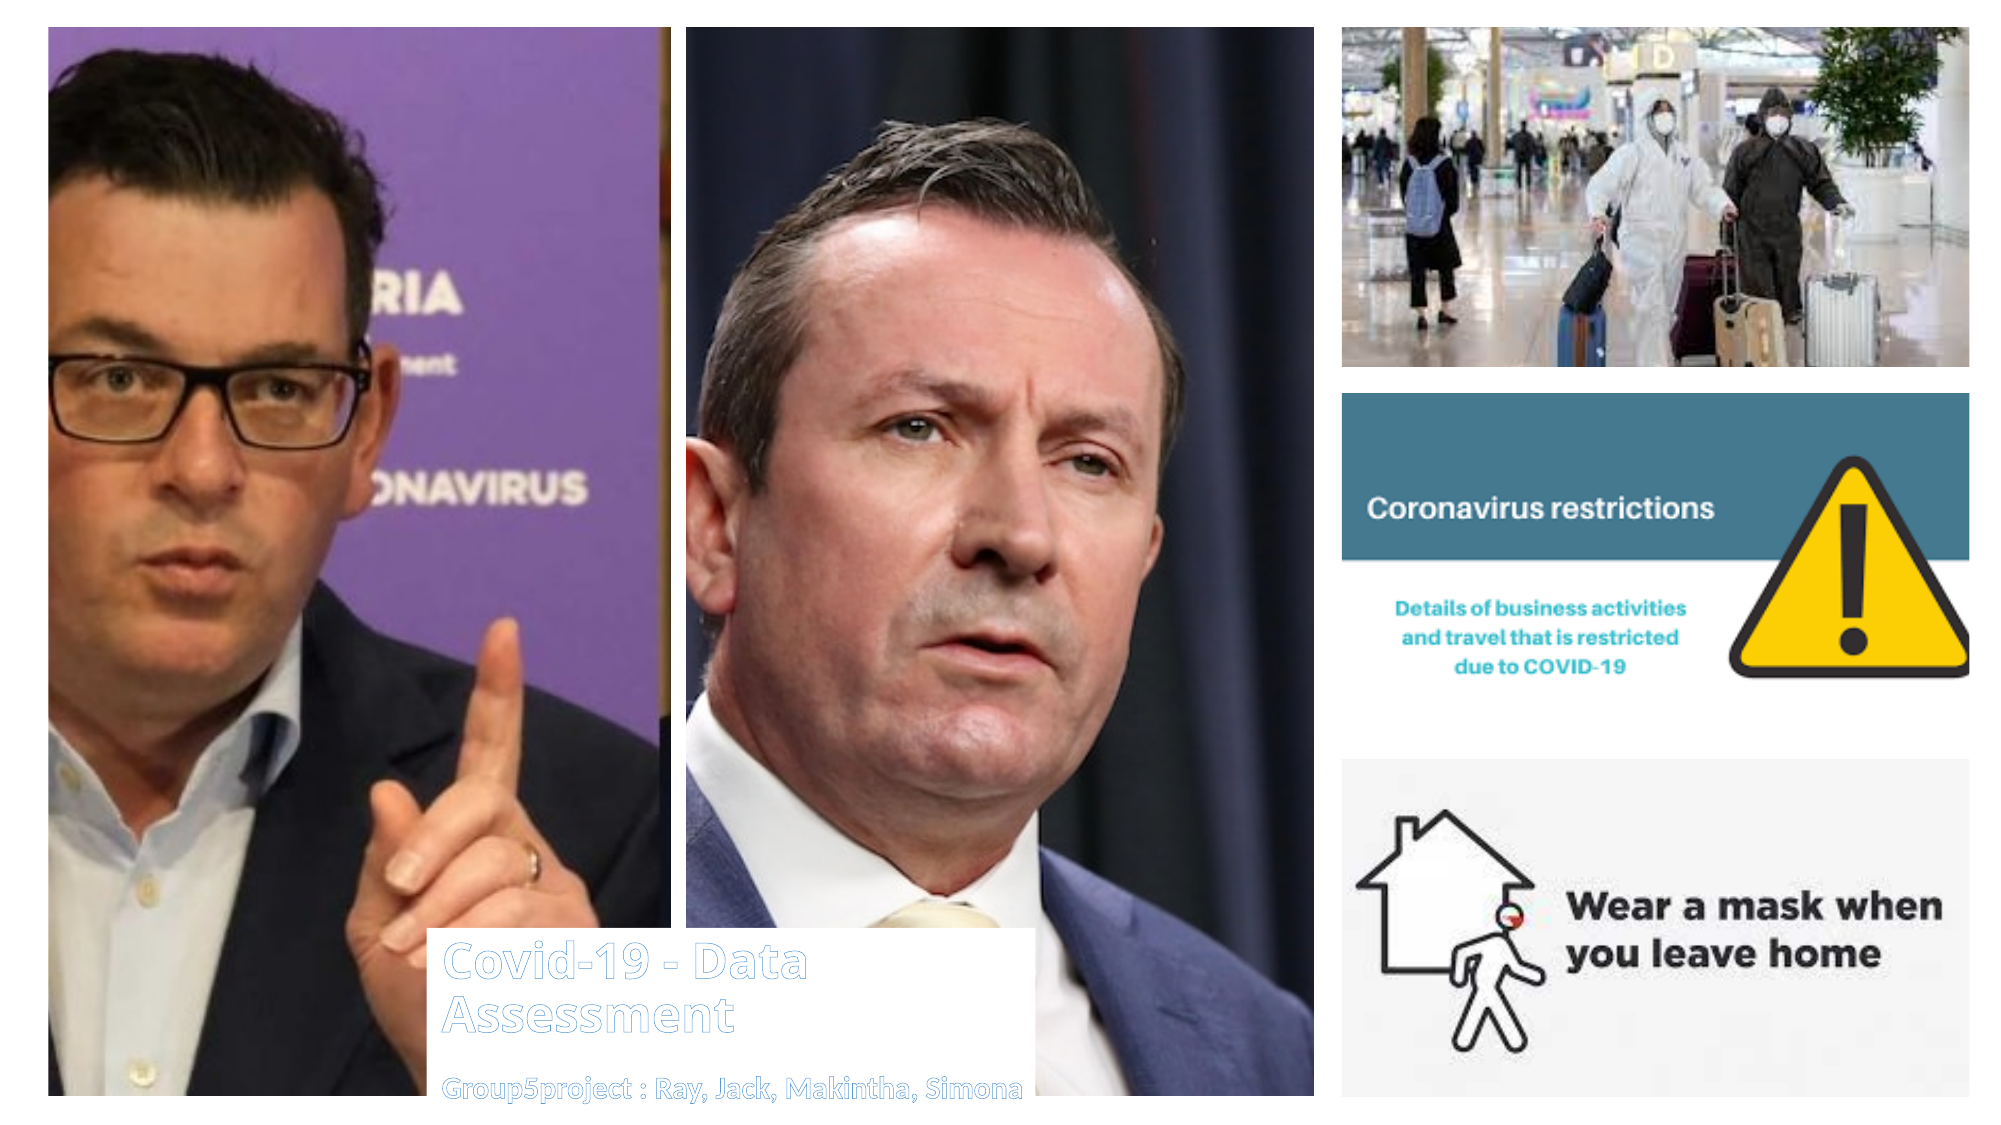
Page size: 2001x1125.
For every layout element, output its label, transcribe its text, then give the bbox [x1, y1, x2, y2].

picture [48, 27, 671, 1097]
picture [686, 27, 1314, 1097]
picture [1341, 393, 1970, 730]
picture [1341, 759, 1970, 1098]
picture [1341, 27, 1970, 367]
text_box Group5project : Ray, Jack, Makintha, Simona [426, 924, 1204, 1113]
